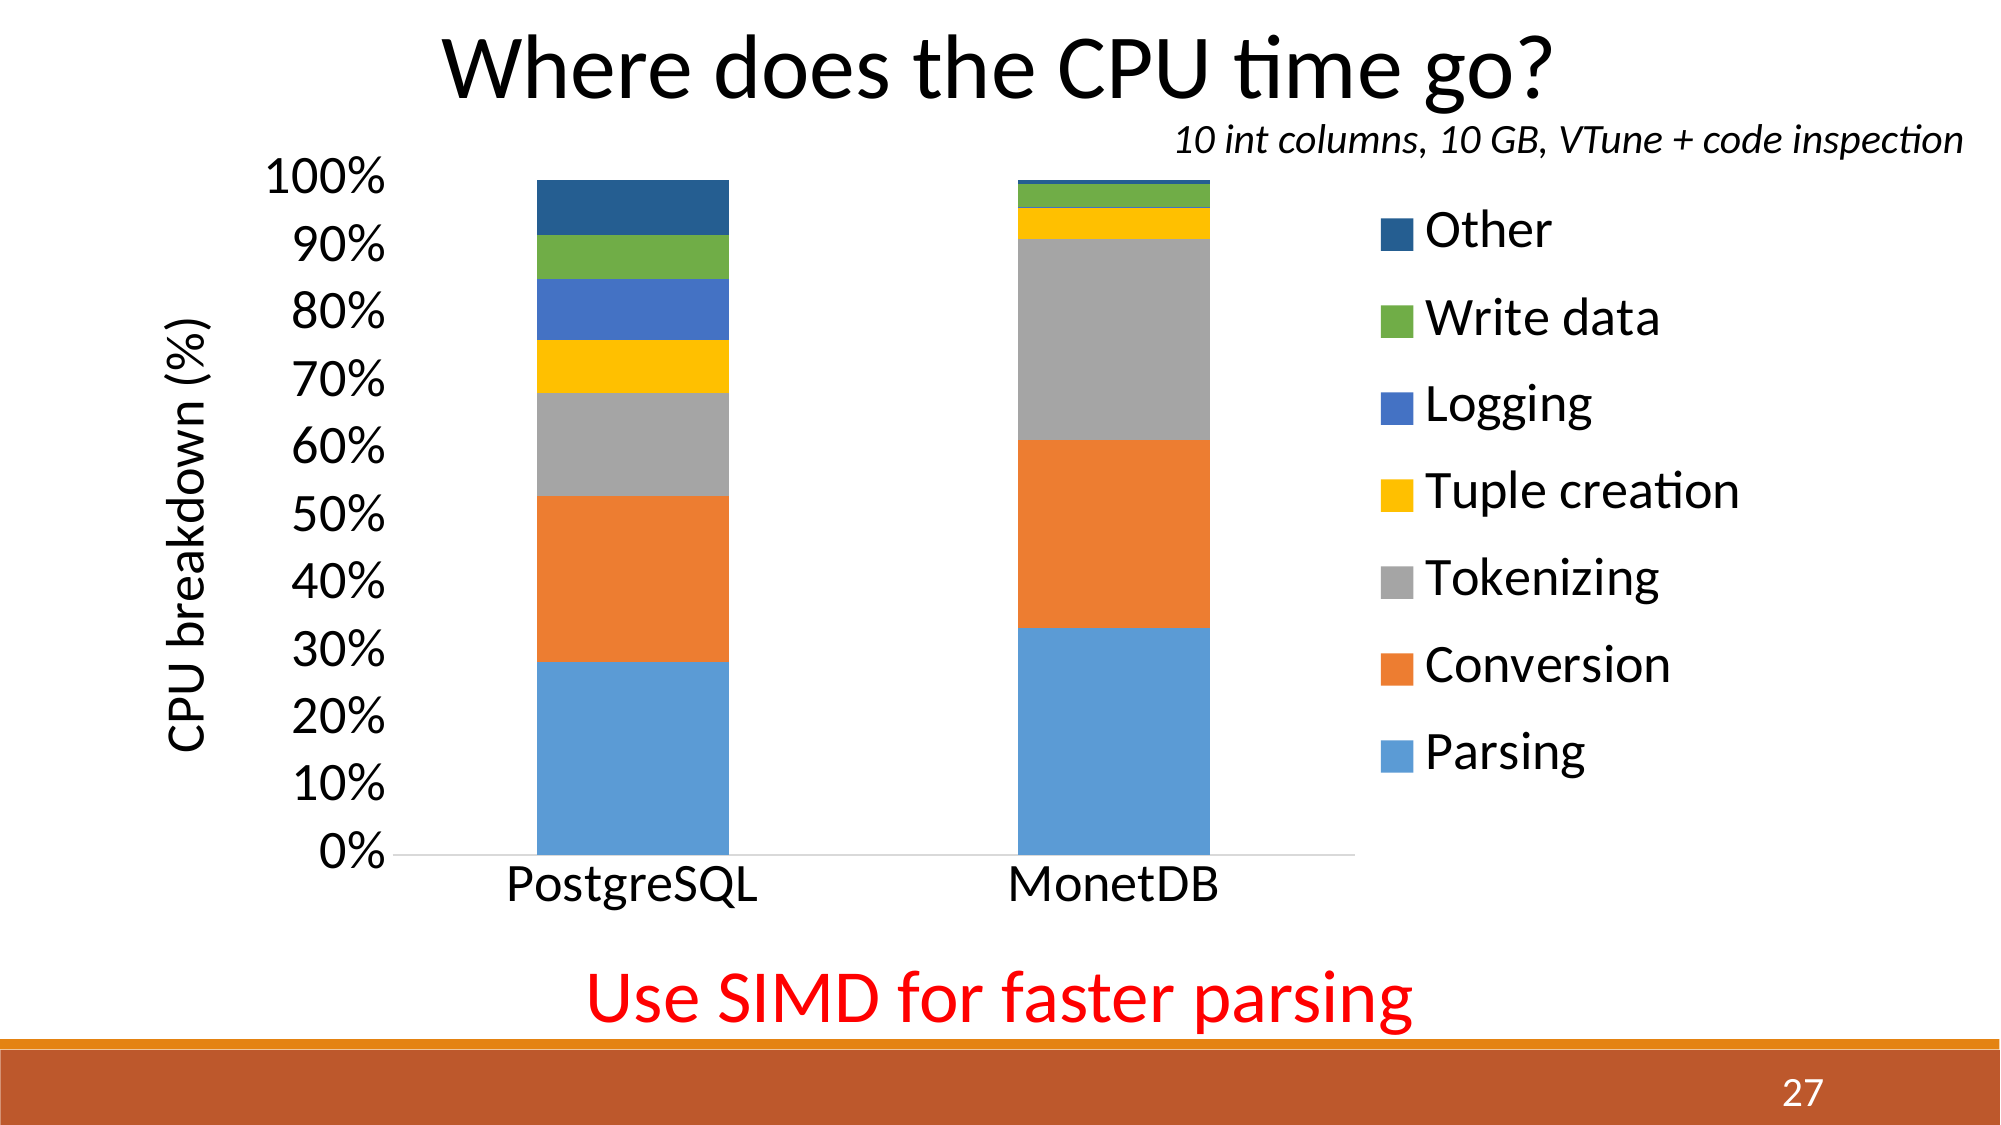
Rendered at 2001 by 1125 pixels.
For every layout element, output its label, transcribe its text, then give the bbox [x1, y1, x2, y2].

chart [145, 143, 1854, 982]
text_box Use SIMD for faster parsing [0, 939, 2000, 1045]
text_box 10 int columns, 10 GB, VTune + code inspection [1153, 104, 1984, 169]
text_box Where does the CPU time go? [0, 0, 2000, 125]
slide_number 27 [1624, 1059, 1840, 1120]
